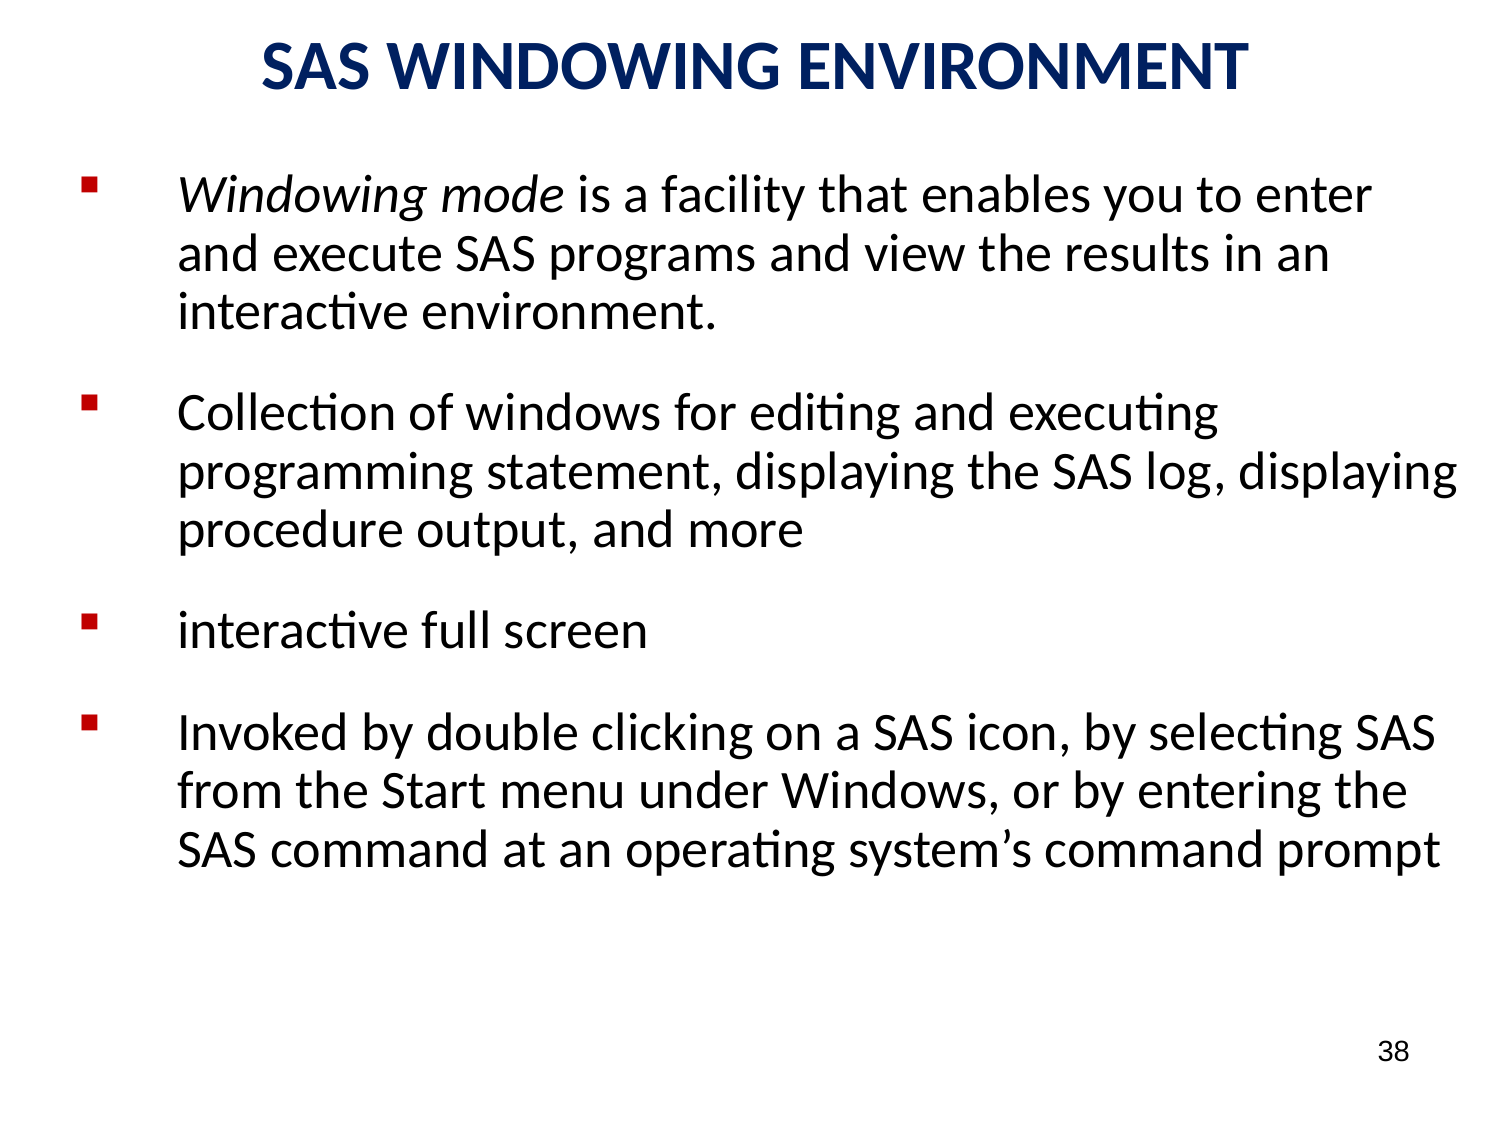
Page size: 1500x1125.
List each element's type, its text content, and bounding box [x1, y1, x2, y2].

text_box Windowing mode is a facility that enables you to enter and execute SAS programs and view the results in an interactive environment. Collection of windows for editing and executing programming statement, displaying the SAS log, displaying procedure output, and more interactive full screen Invoked by double clicking on a SAS icon, by selecting SAS from the Start menu under Windows, or by entering the SAS command at an operating system’s command prompt [62, 158, 1475, 1000]
text_box SAS WINDOWING ENVIRONMENT [37, 0, 1475, 124]
slide_number 38 [1074, 1024, 1426, 1103]
